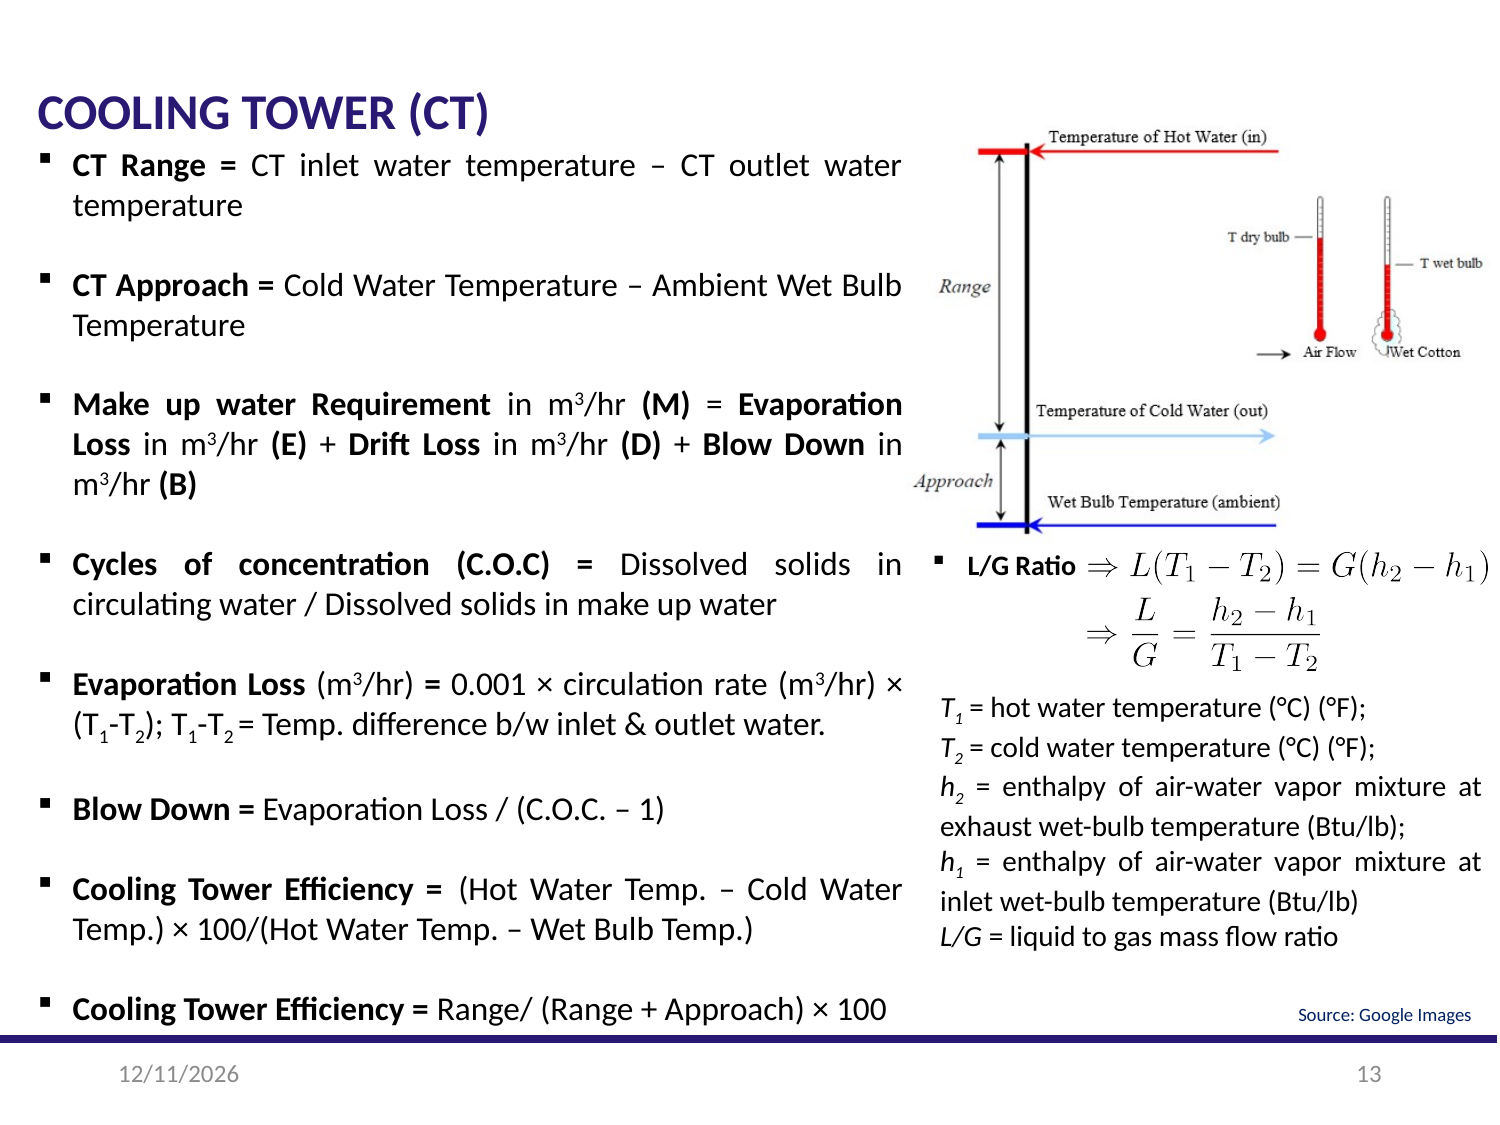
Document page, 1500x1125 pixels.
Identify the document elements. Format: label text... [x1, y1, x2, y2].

text_box L/G Ratio [917, 551, 1439, 589]
picture [905, 107, 1500, 585]
text_box T1 = hot water temperature (°C) (°F); T2 = cold water temperature (°C) (°F); h2 = enthalpy of air-water vapor mixture at exhaust wet-bulb temperature (Btu/lb); h1 = enthalpy of air-water vapor mixture at inlet wet-bulb temperature (Btu/lb) L/G = liquid to gas mass flow ratio [925, 680, 1497, 960]
slide_number 13 [1059, 1043, 1397, 1103]
text_box Source: Google Images [1283, 995, 1487, 1033]
text_box COOLING TOWER (CT) [22, 72, 920, 148]
text_box CT Range = CT inlet water temperature – CT outlet water temperature CT Approach = Cold Water Temperature – Ambient Wet Bulb Temperature Make up water Requirement in m3/hr (M) = Evaporation Loss in m3/hr (E) + Drift Loss in m3/hr (D) + Blow Down in m3/hr (B) Cycles of concentration (C.O.C) = Dissolved solids in circulating water / Dissolved solids in make up water Evaporation Loss (m3/hr) = 0.001 × circulation rate (m3/hr) × (T1-T2); T1-T2 = Temp. difference b/w inlet & outlet water. Blow Down = Evaporation Loss / (C.O.C. – 1) Cooling Tower Efficiency = (Hot Water Temp. – Cold Water Temp.) × 100/(Hot Water Temp. – Wet Bulb Temp.) Cooling Tower Efficiency = Range/ (Range + Approach) × 100 [22, 148, 918, 1035]
picture [1087, 597, 1320, 672]
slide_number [103, 1043, 441, 1103]
